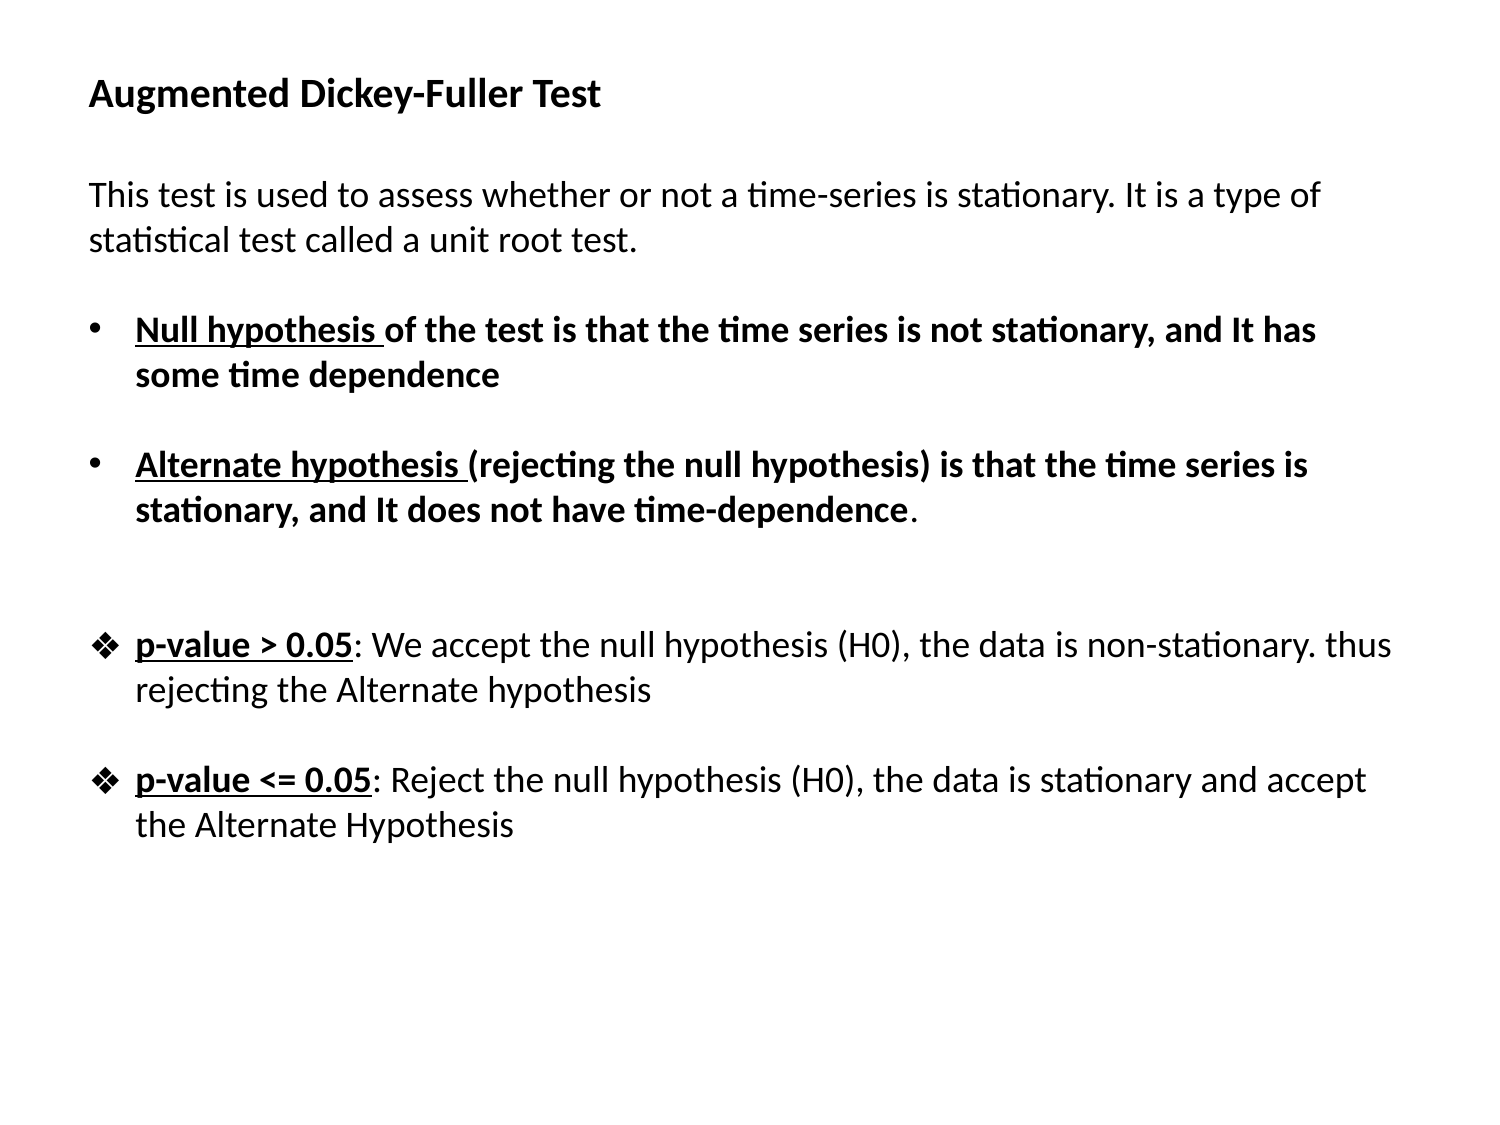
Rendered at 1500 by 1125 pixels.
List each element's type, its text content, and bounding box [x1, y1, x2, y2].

text_box This test is used to assess whether or not a time-series is stationary. It is a type of statistical test called a unit root test. Null hypothesis of the test is that the time series is not stationary, and It has some time dependence Alternate hypothesis (rejecting the null hypothesis) is that the time series is stationary, and It does not have time-dependence. p-value > 0.05: We accept the null hypothesis (H0), the data is non-stationary. thus rejecting the Alternate hypothesis p-value <= 0.05: Reject the null hypothesis (H0), the data is stationary and accept the Alternate Hypothesis [73, 162, 1411, 898]
text_box Augmented Dickey-Fuller Test [73, 57, 622, 123]
